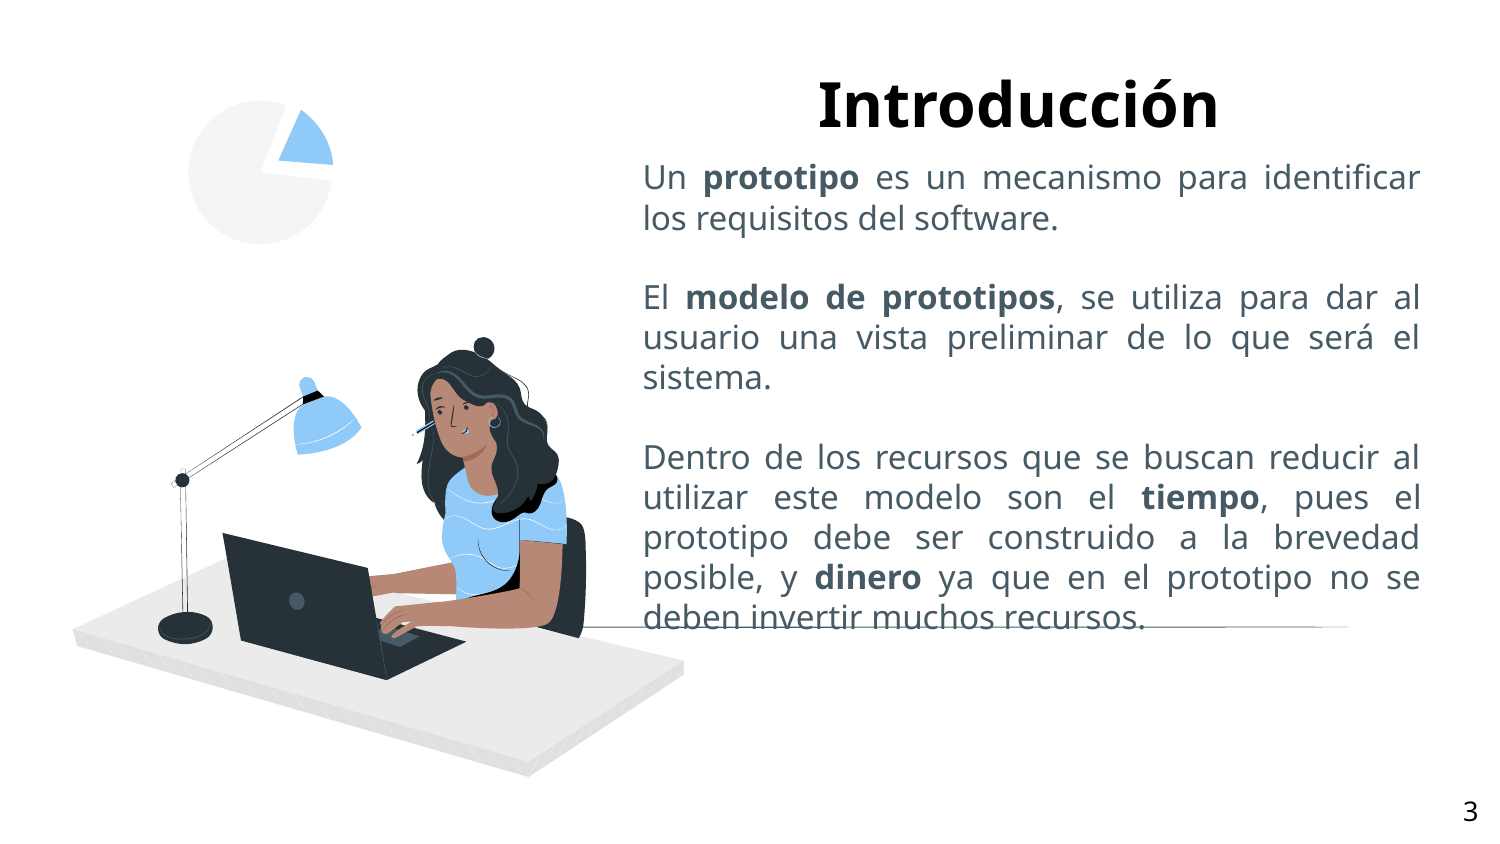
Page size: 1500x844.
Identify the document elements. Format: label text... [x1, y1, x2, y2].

subtitle Un prototipo es un mecanismo para identificar los requisitos del software. El modelo de prototipos, se utiliza para dar al usuario una vista preliminar de lo que será el sistema. Dentro de los recursos que se buscan reducir al utilizar este modelo son el tiempo, pues el prototipo debe ser construido a la brevedad posible, y dinero ya que en el prototipo no se deben invertir muchos recursos. [627, 183, 1437, 649]
slide_number 3 [1403, 779, 1494, 844]
title Introducción [706, 42, 1333, 163]
